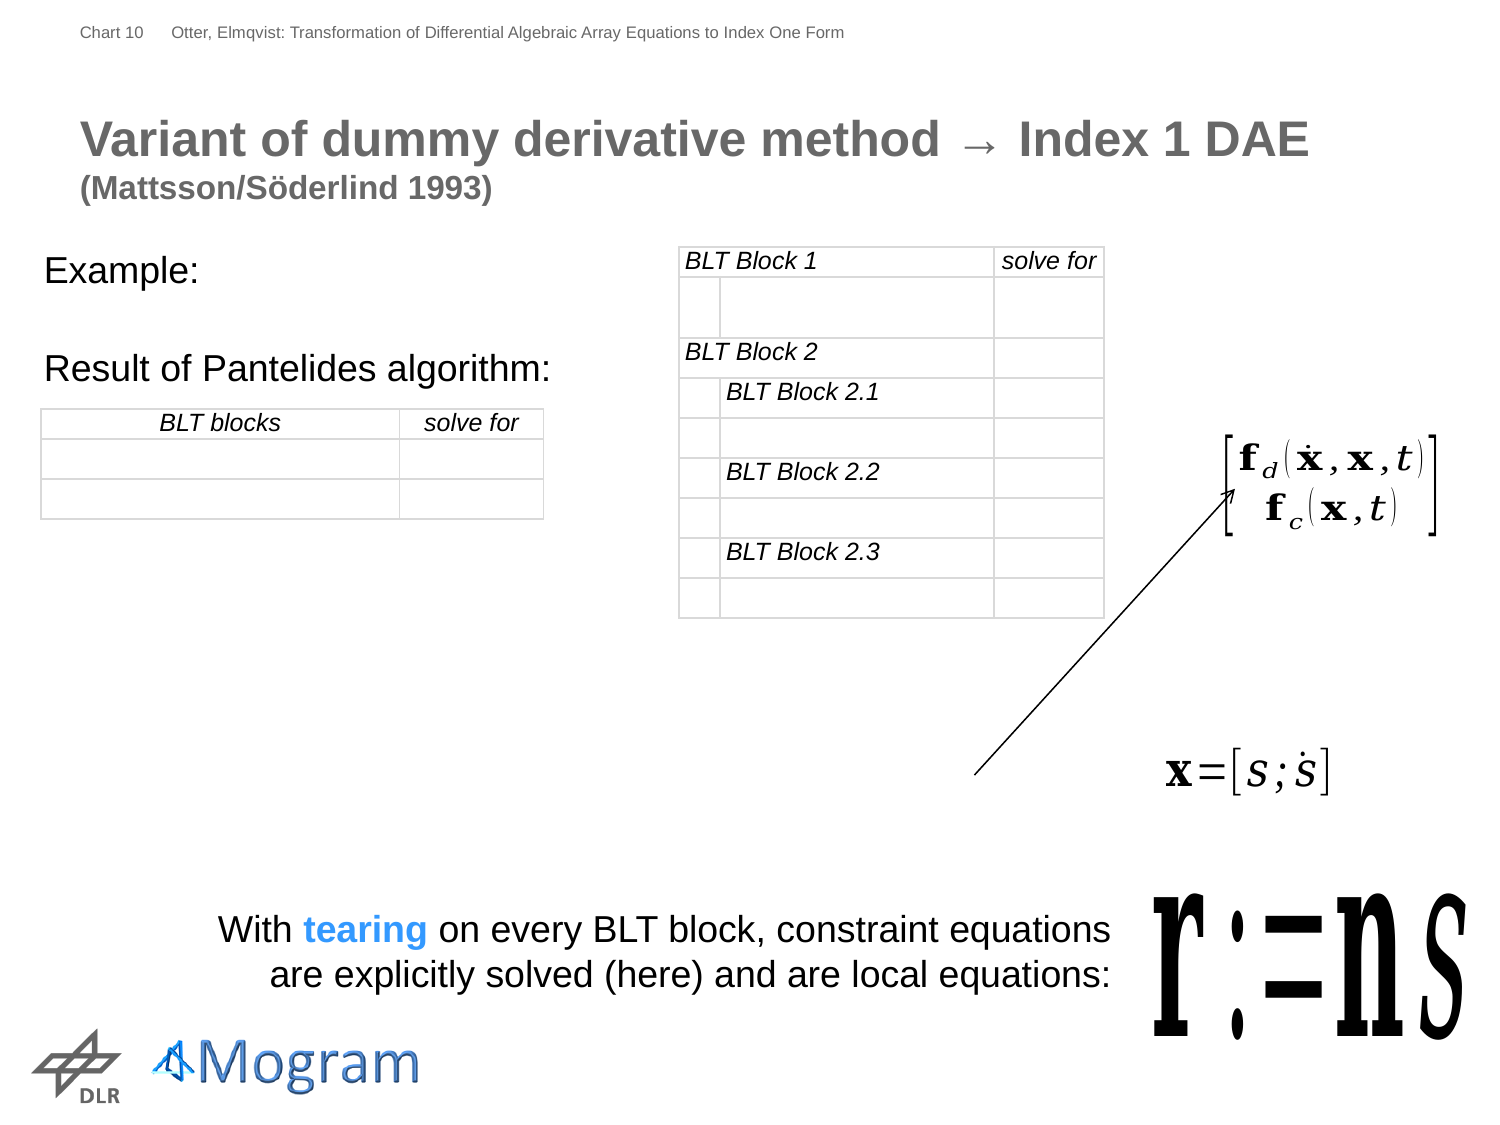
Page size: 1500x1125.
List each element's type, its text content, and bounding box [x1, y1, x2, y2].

footer Otter, Elmqvist: Transformation of Differential Algebraic Array Equations to Index One Form [172, 19, 1421, 45]
picture [29, 1024, 124, 1109]
title Variant of dummy derivative method → Index 1 DAE (Mattsson/Söderlind 1993) [79, 106, 1421, 228]
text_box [974, 488, 1236, 776]
picture [148, 1034, 421, 1096]
text_box With tearing on every BLT block, constraint equations are explicitly solved (here) and are local equations: [217, 905, 1112, 996]
text_box Example: [43, 245, 200, 291]
slide_number Chart 10 [79, 19, 172, 45]
text_box Result of Pantelides algorithm: [43, 343, 552, 389]
